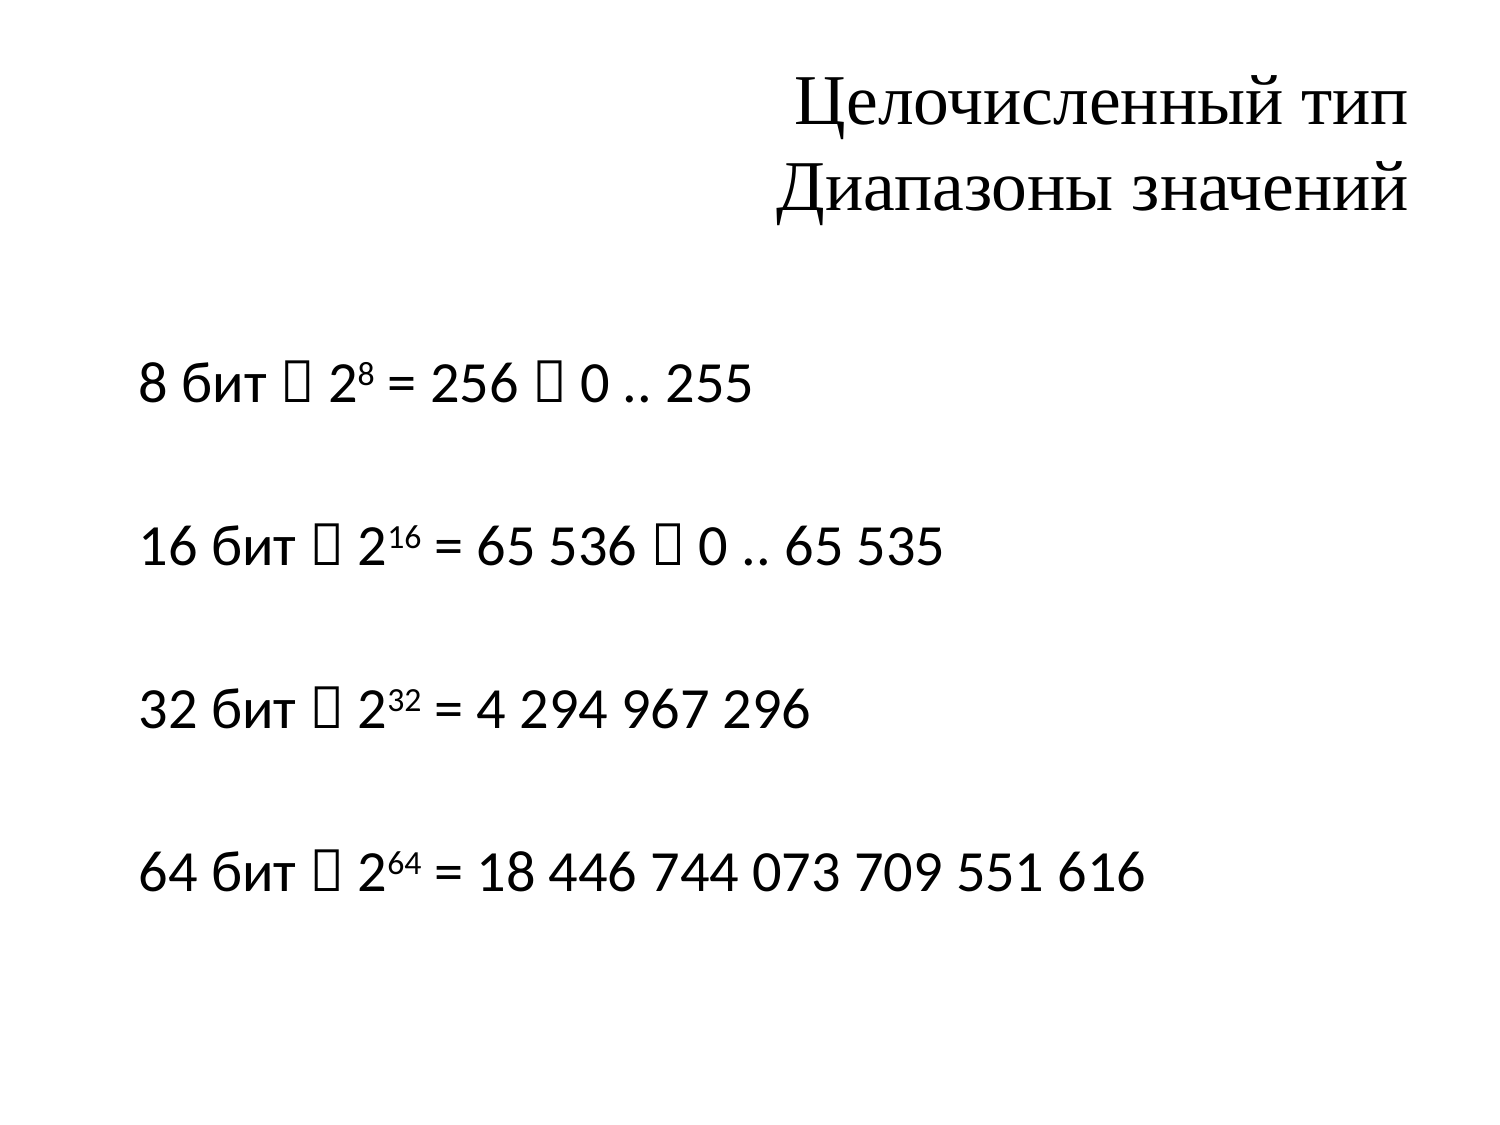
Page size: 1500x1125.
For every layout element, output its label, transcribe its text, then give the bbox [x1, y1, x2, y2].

list 8 бит  28 = 256  0 .. 255 16 бит  216 = 65 536  0 .. 65 535 32 бит  232 = 4 294 967 296 64 бит  264 = 18 446 744 073 709 551 616 [123, 255, 1415, 1017]
title Целочисленный тип Диапазоны значений [75, 45, 1425, 233]
